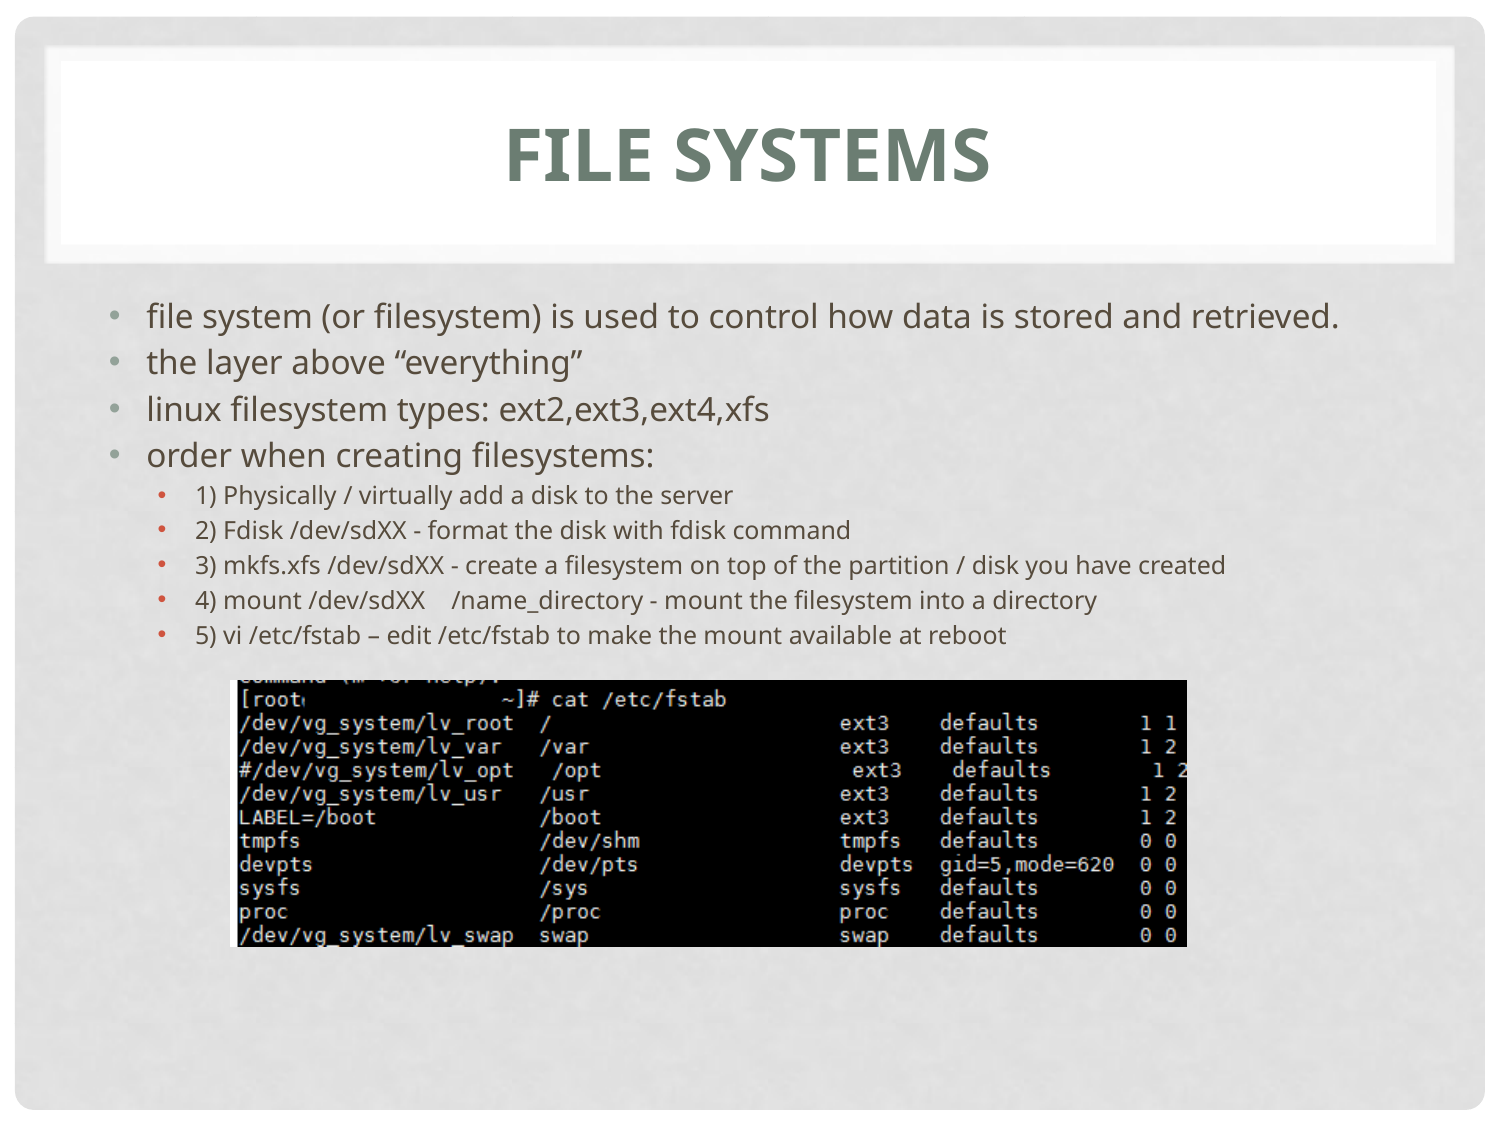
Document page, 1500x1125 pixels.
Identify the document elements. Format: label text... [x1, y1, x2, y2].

picture [229, 680, 1187, 947]
list file system (or filesystem) is used to control how data is stored and retrieved. the layer above “everything” linux filesystem types: ext2,ext3,ext4,xfs order when creating filesystems: 1) Physically / virtually add a disk to the server 2) Fdisk /dev/sdXX - format the disk with fdisk command 3) mkfs.xfs /dev/sdXX - create a filesystem on top of the partition / disk you have created 4) mount /dev/sdXX /name_directory - mount the filesystem into a directory 5) vi /etc/fstab – edit /etc/fstab to make the mount available at reboot [75, 287, 1425, 1005]
title File Systems [69, 66, 1425, 238]
